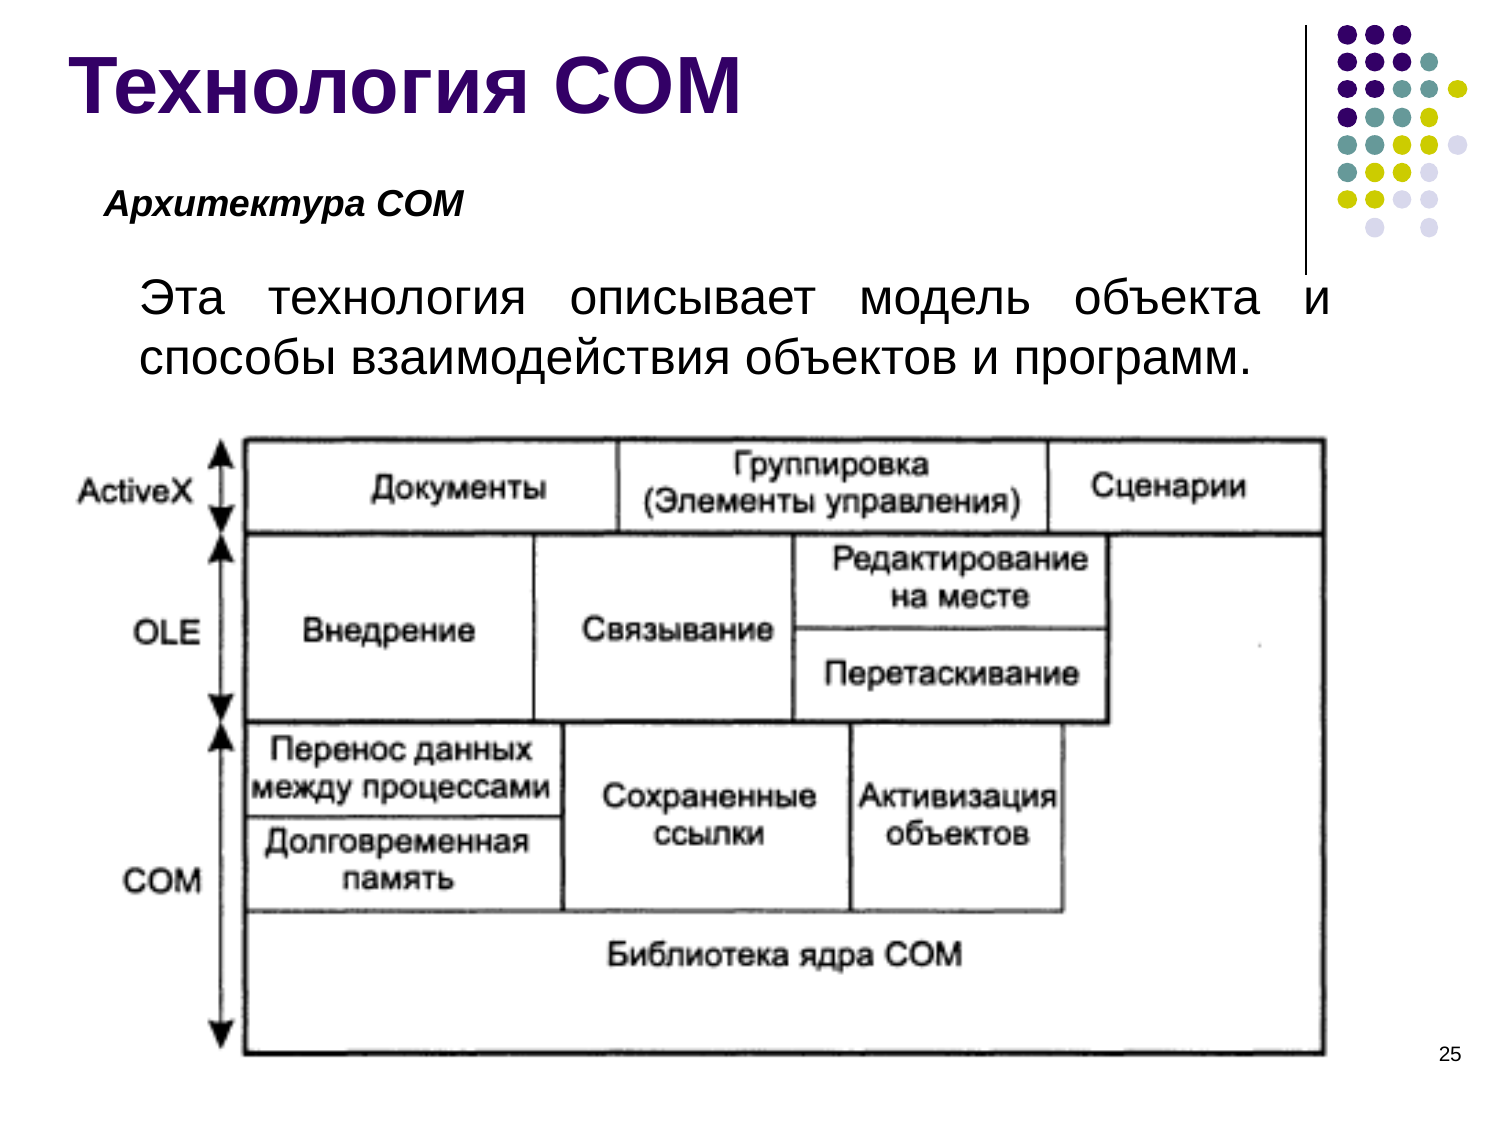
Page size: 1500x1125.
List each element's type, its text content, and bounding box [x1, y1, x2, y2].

text_box Эта технология описывает модель объекта и способы взаимодействия объектов и программ. [123, 257, 1347, 388]
picture [40, 389, 1438, 1071]
text_box Архитектура СОМ [88, 171, 503, 232]
text_box Технология COM [53, 31, 1291, 138]
text_box ‹#› [1398, 1032, 1477, 1108]
